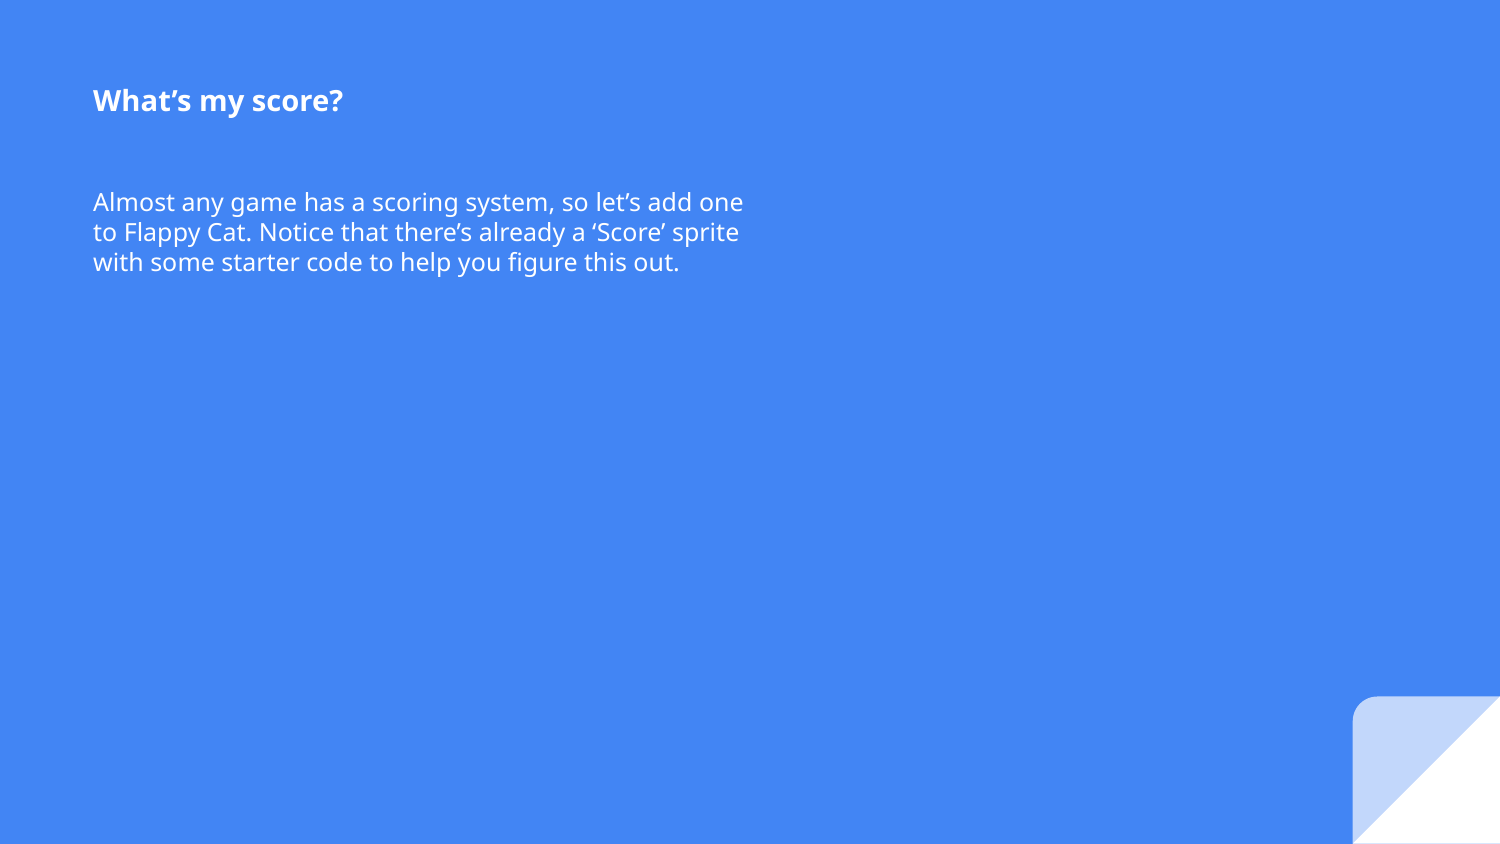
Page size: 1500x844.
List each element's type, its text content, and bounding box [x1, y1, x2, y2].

text_box What’s my score? Almost any game has a scoring system, so let’s add one to Flappy Cat. Notice that there’s already a ‘Score’ sprite with some starter code to help you figure this out. [78, 67, 765, 428]
